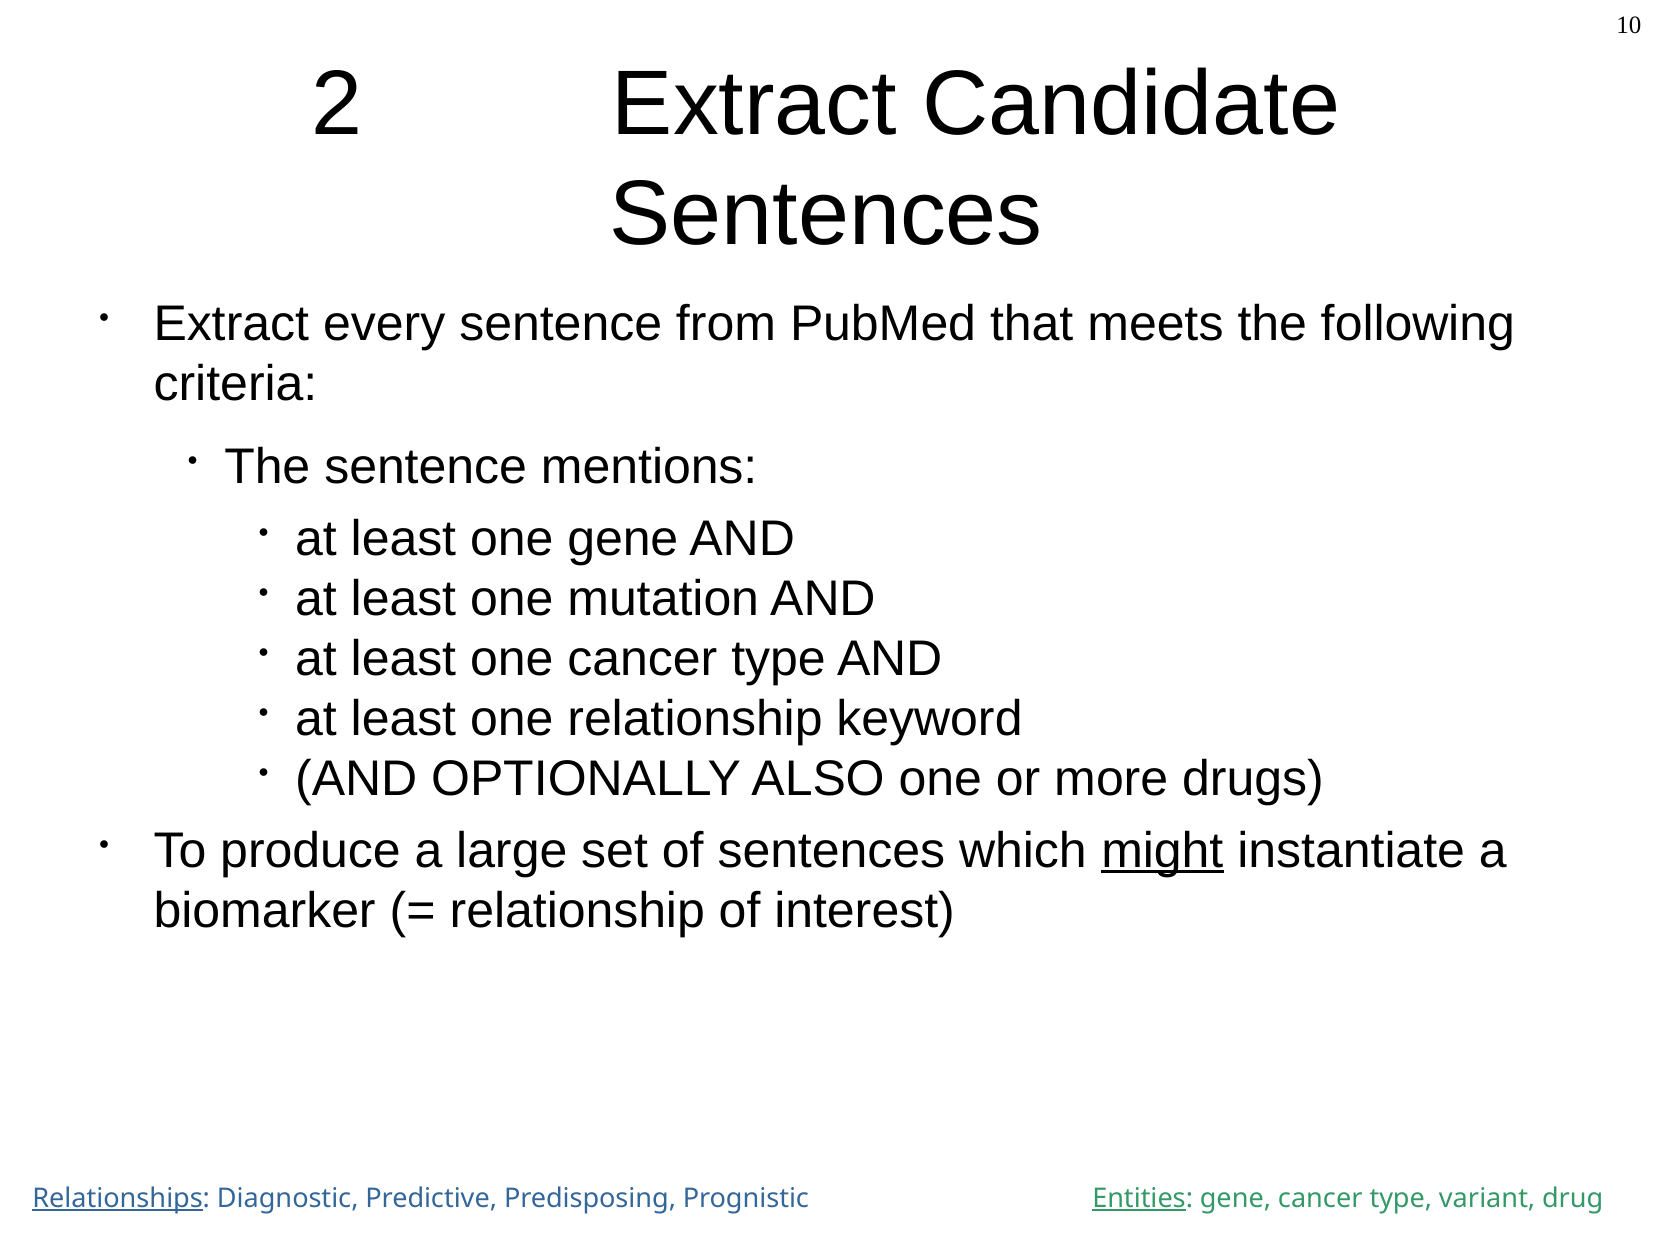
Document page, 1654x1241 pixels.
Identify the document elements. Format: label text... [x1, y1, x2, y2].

text_box Extract every sentence from PubMed that meets the following criteria: The sentence mentions: at least one gene AND at least one mutation AND at least one cancer type AND at least one relationship keyword (AND OPTIONALLY ALSO one or more drugs) To produce a large set of sentences which might instantiate a biomarker (= relationship of interest) [82, 290, 1571, 1010]
text_box 2 Extract Candidate Sentences [82, 49, 1571, 257]
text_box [17, 1172, 1619, 1221]
